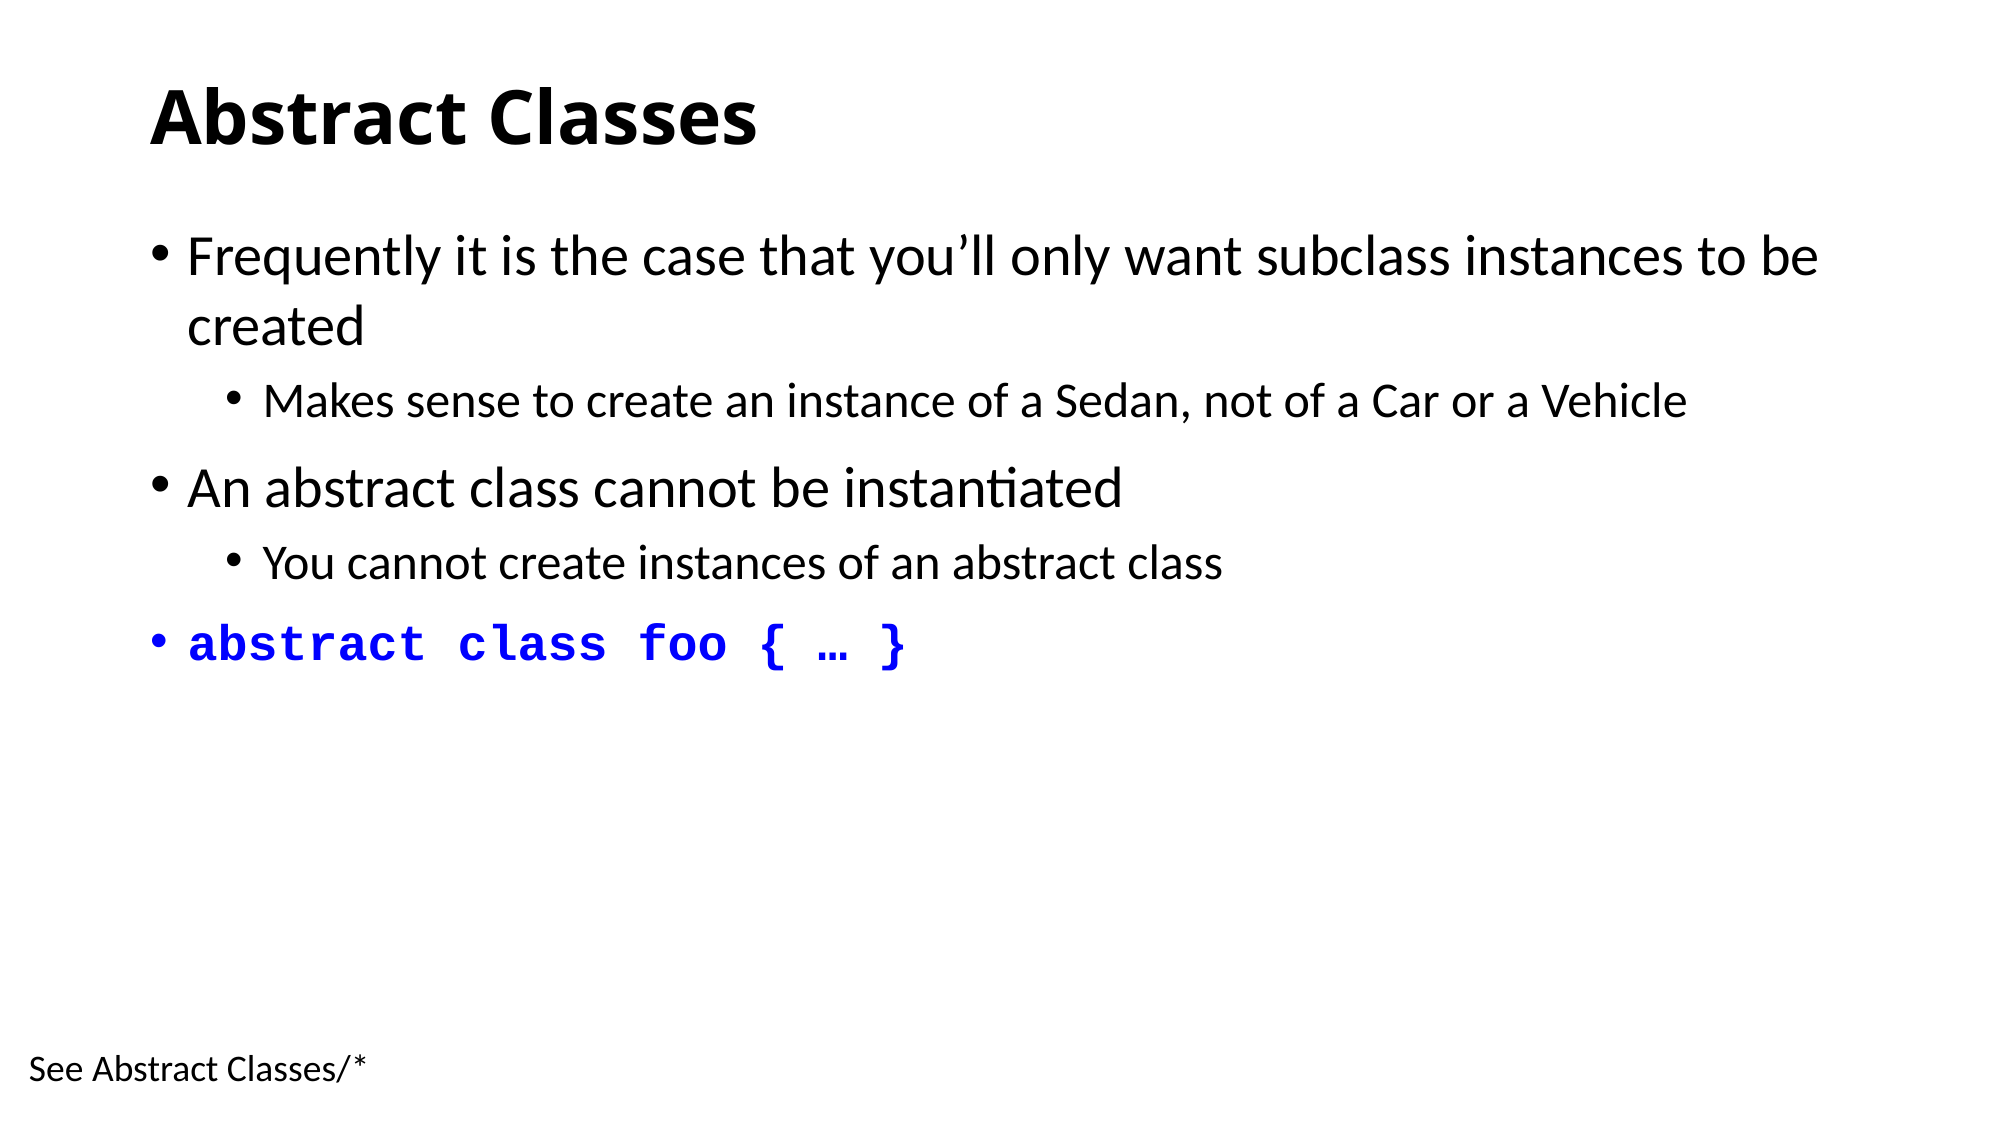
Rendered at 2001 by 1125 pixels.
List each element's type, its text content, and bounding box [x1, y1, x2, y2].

text_box See Abstract Classes/* [14, 1036, 385, 1097]
list Frequently it is the case that you’ll only want subclass instances to be created Makes sense to create an instance of a Sedan, not of a Car or a Vehicle An abstract class cannot be instantiated You cannot create instances of an abstract class abstract class foo { … } [135, 210, 2000, 1125]
title Abstract Classes [135, 59, 1860, 180]
